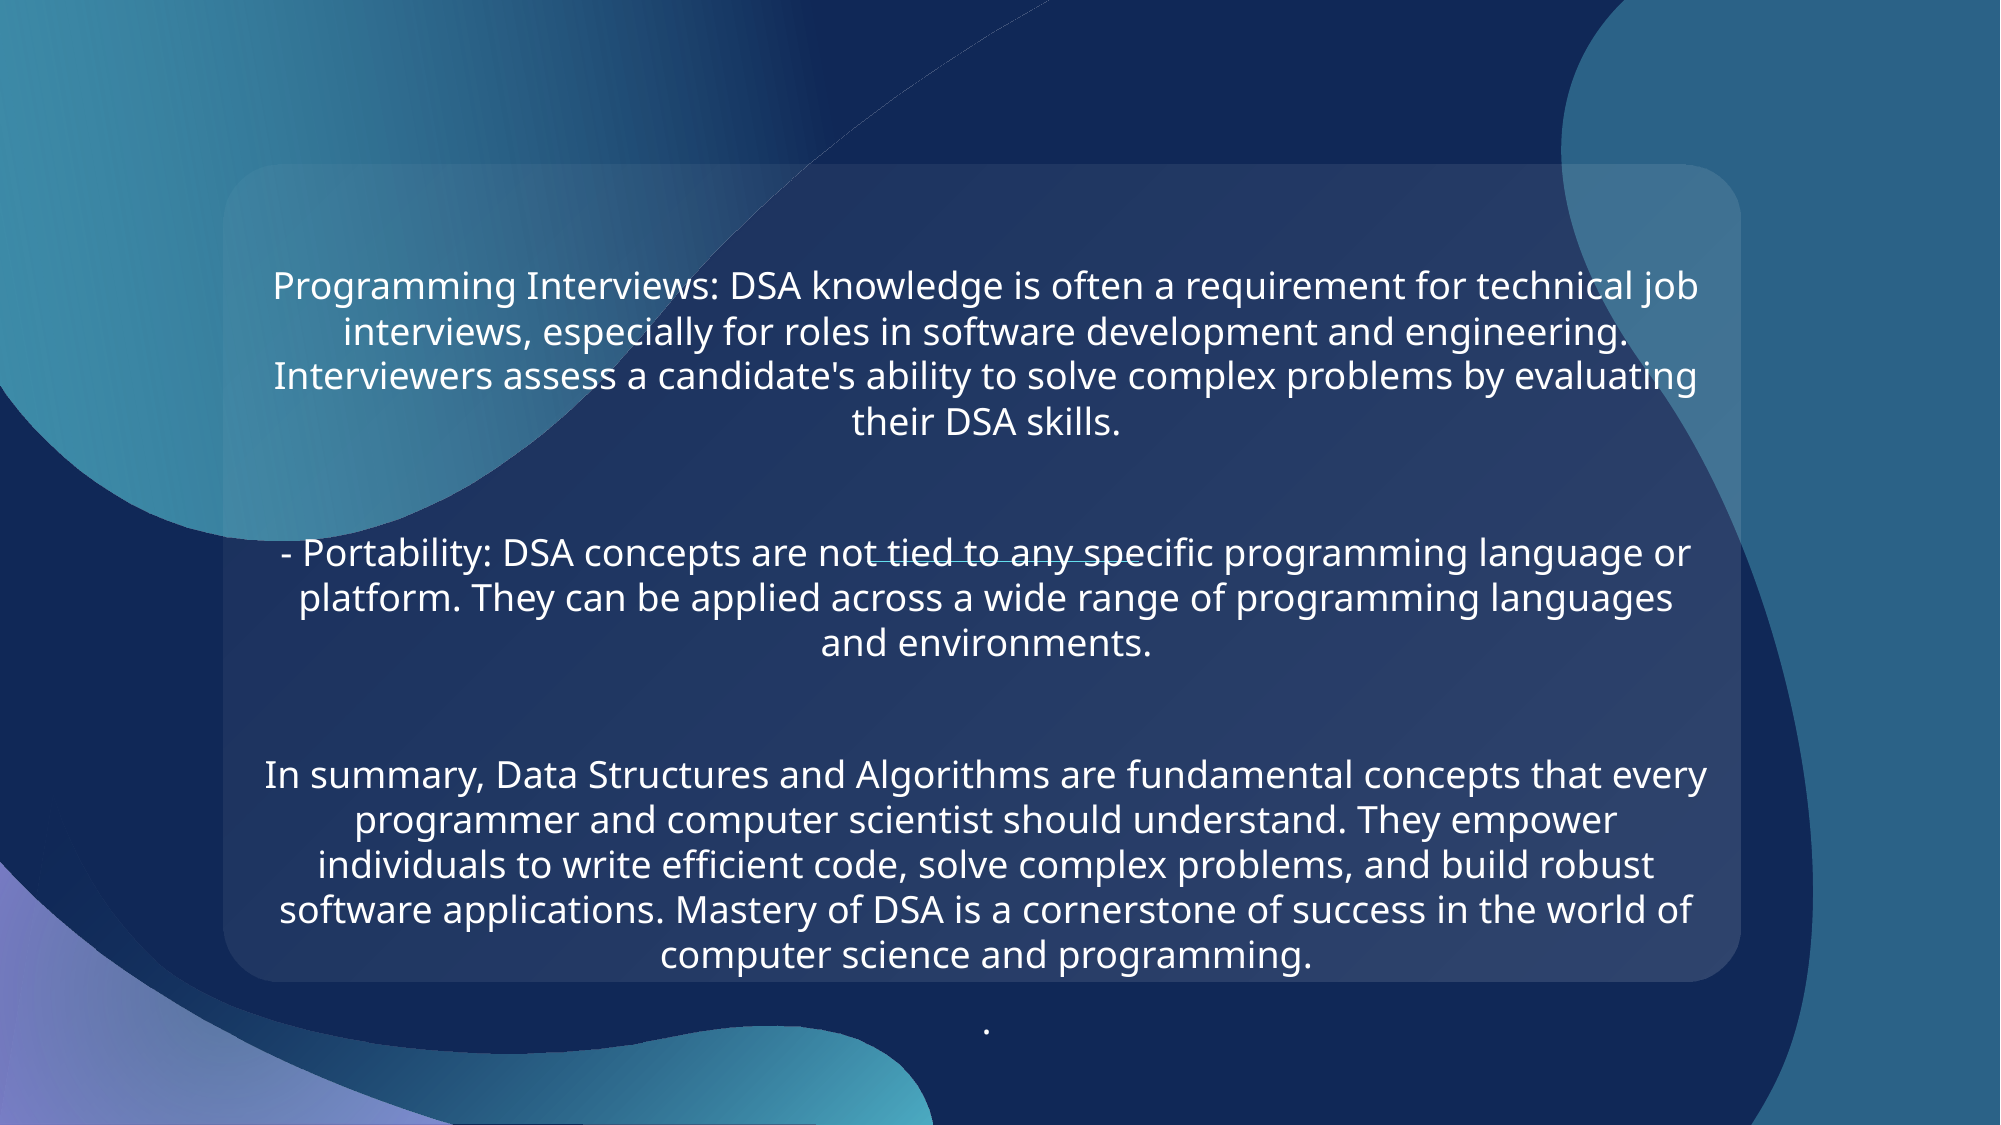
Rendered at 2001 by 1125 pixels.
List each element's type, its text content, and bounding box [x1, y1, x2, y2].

subtitle Programming Interviews: DSA knowledge is often a requirement for technical job interviews, especially for roles in software development and engineering. Interviewers assess a candidate's ability to solve complex problems by evaluating their DSA skills. - Portability: DSA concepts are not tied to any specific programming language or platform. They can be applied across a wide range of programming languages and environments. In summary, Data Structures and Algorithms are fundamental concepts that every programmer and computer scientist should understand. They empower individuals to write efficient code, solve complex problems, and build robust software applications. Mastery of DSA is a cornerstone of success in the world of computer science and programming. . [248, 189, 1725, 967]
